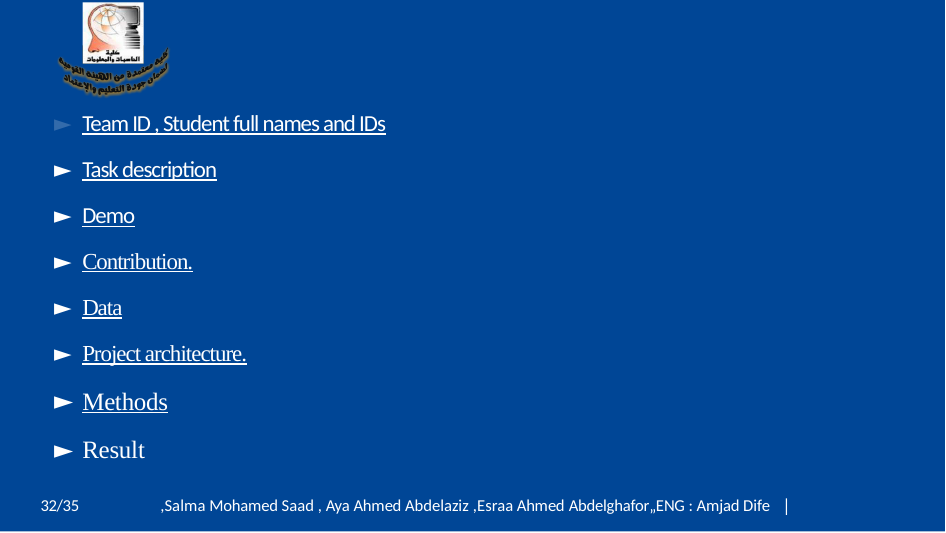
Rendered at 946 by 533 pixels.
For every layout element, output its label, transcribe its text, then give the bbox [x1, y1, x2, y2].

picture [56, 0, 171, 38]
text_box Team ID , Student full names and IDs Task description Demo Contribution. Data Project architecture. Methods Result [52, 38, 549, 464]
text_box 32/35 [38, 493, 112, 516]
footer ,Salma Mohamed Saad , Aya Ahmed Abdelaziz ,Esraa Ahmed Abdelghafor„ENG : Amjad Dife | [158, 496, 897, 533]
